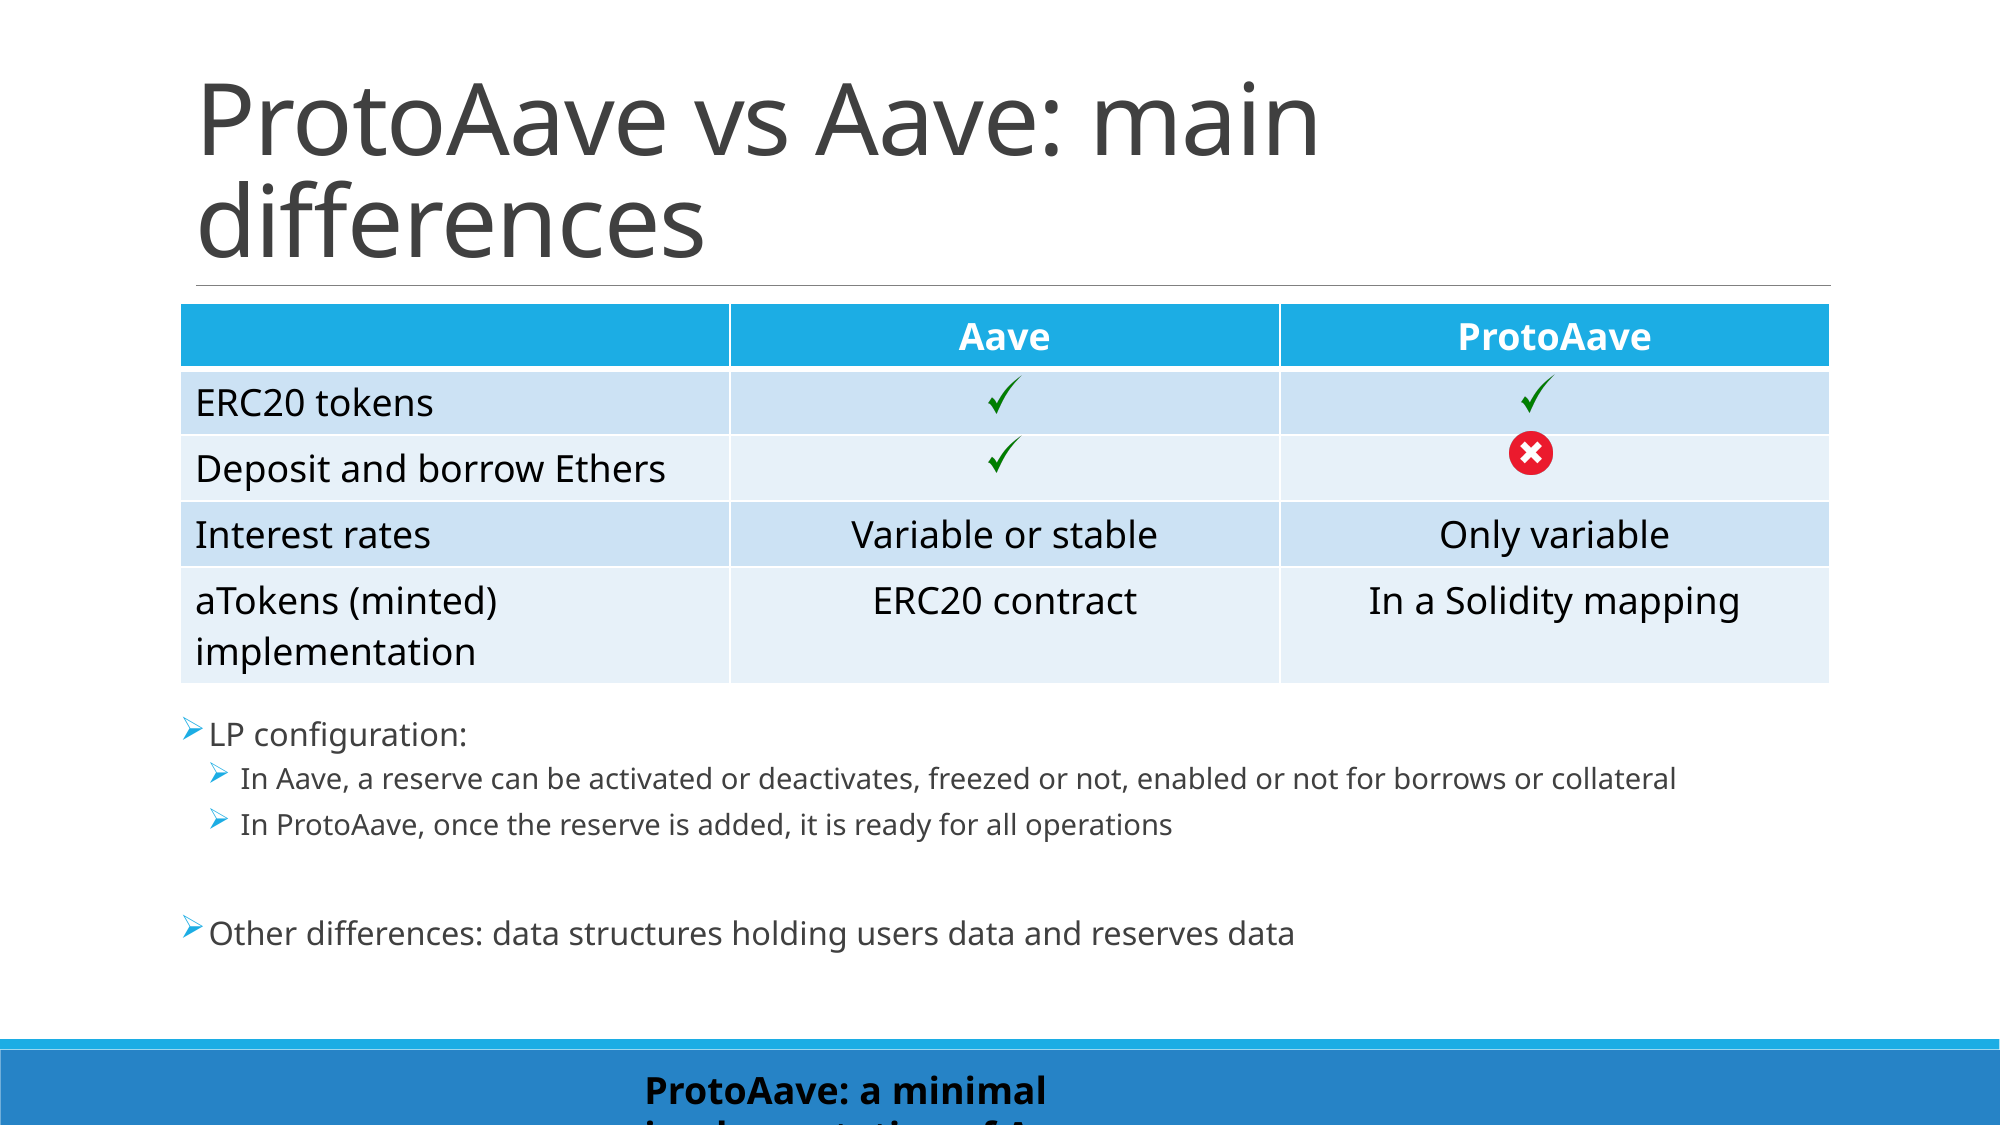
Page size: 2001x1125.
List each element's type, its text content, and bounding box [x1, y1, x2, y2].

title ProtoAave vs Aave: main differences [180, 47, 1830, 285]
table_cell Variable or stable [731, 502, 1279, 566]
table_cell Interest rates [181, 502, 729, 566]
table_cell [731, 436, 1279, 500]
table_cell Deposit and borrow Ethers [181, 436, 729, 500]
table_cell aTokens (minted) implementation [181, 568, 729, 683]
table_cell [1281, 436, 1829, 500]
table_cell ERC20 contract [731, 568, 1279, 683]
table_header ProtoAave [1281, 304, 1829, 366]
table_cell In a Solidity mapping [1281, 568, 1829, 683]
table_cell [1281, 372, 1829, 434]
table_header Aave [731, 304, 1279, 366]
picture [1520, 374, 1555, 413]
table_cell [731, 372, 1279, 434]
picture [987, 375, 1022, 415]
table_cell Only variable [1281, 502, 1829, 566]
table_header [181, 304, 729, 366]
text_box LP configuration: In Aave, a reserve can be activated or deactivates, freezed or not, enabled or not for borrows or collateral In ProtoAave, once the reserve is added, it is ready for all operations Other differences: data structures holding users data and reserves data [179, 707, 1830, 963]
text_box ProtoAave: a minimal implementation of Aave [629, 1059, 1371, 1125]
table_cell ERC20 tokens [181, 372, 729, 434]
picture [988, 434, 1023, 474]
picture [1509, 430, 1554, 476]
